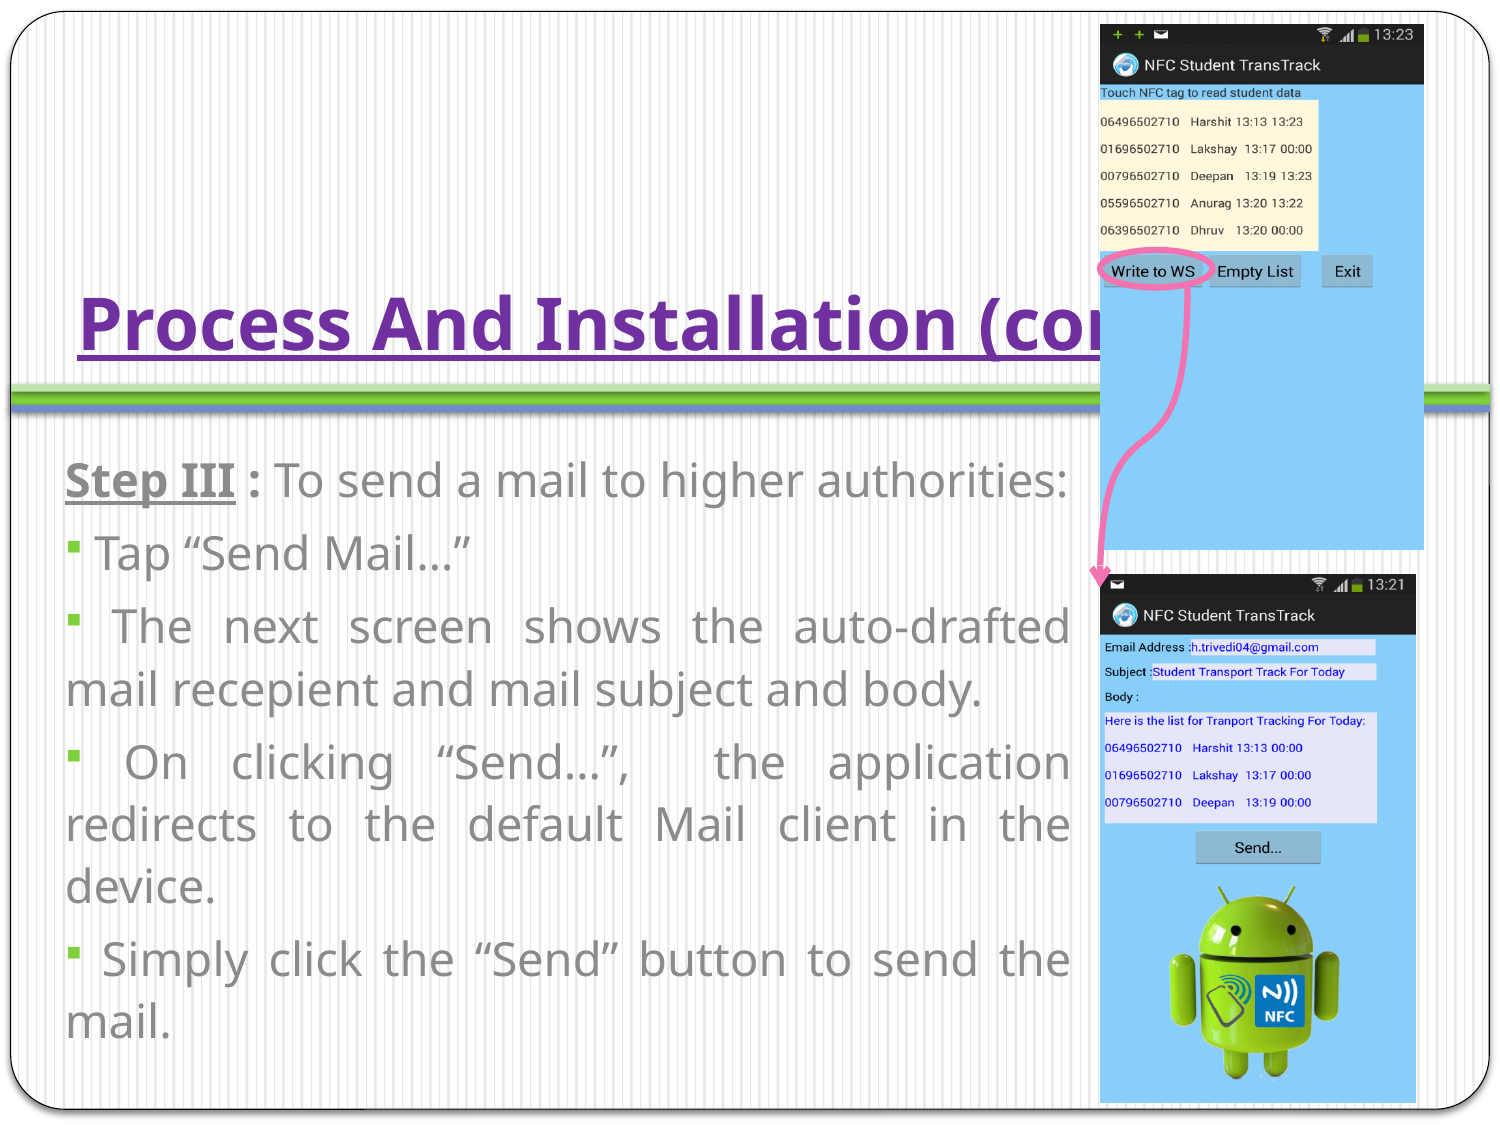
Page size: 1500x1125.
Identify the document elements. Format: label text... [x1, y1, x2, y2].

picture [1099, 24, 1425, 551]
list Step III : To send a mail to higher authorities: Tap “Send Mail…” The next screen shows the auto-drafted mail recepient and mail subject and body. On clicking “Send…”, the application redirects to the default Mail client in the device. Simply click the “Send” button to send the mail. [50, 442, 1088, 1063]
picture [1099, 574, 1416, 1103]
title Process And Installation (contd.) [62, 237, 1093, 380]
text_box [993, 393, 1294, 482]
